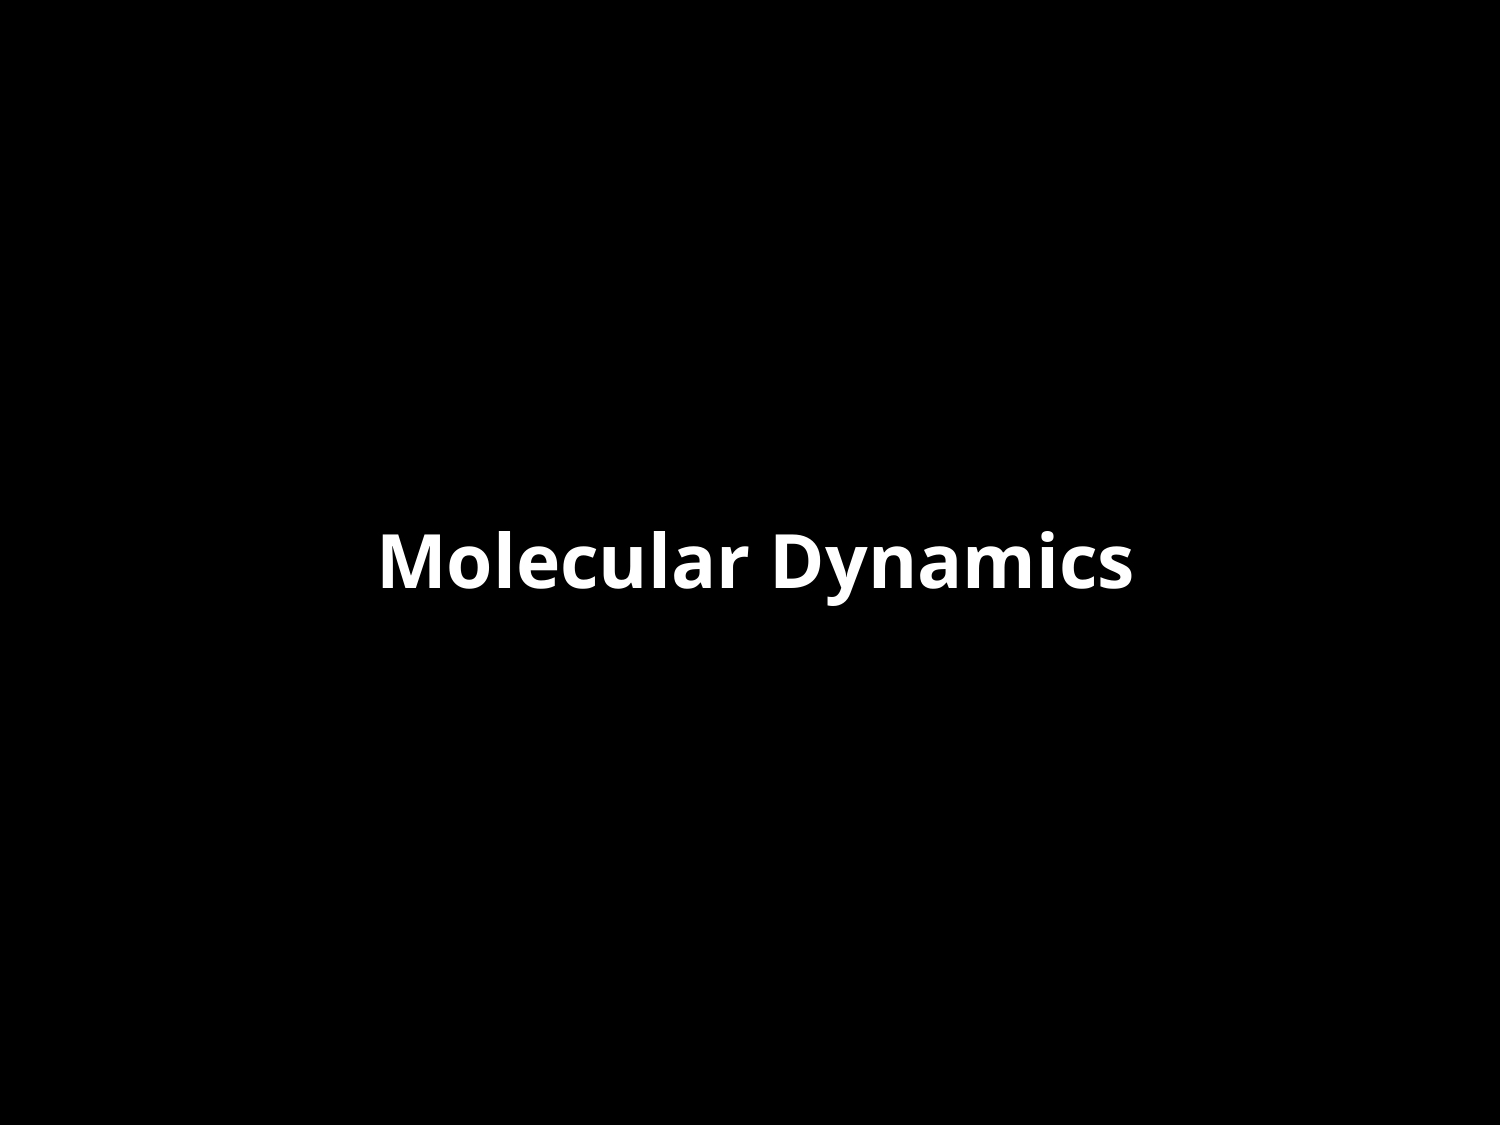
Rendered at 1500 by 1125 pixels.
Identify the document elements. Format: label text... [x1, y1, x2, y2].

list Molecular Dynamics [118, 428, 1394, 675]
